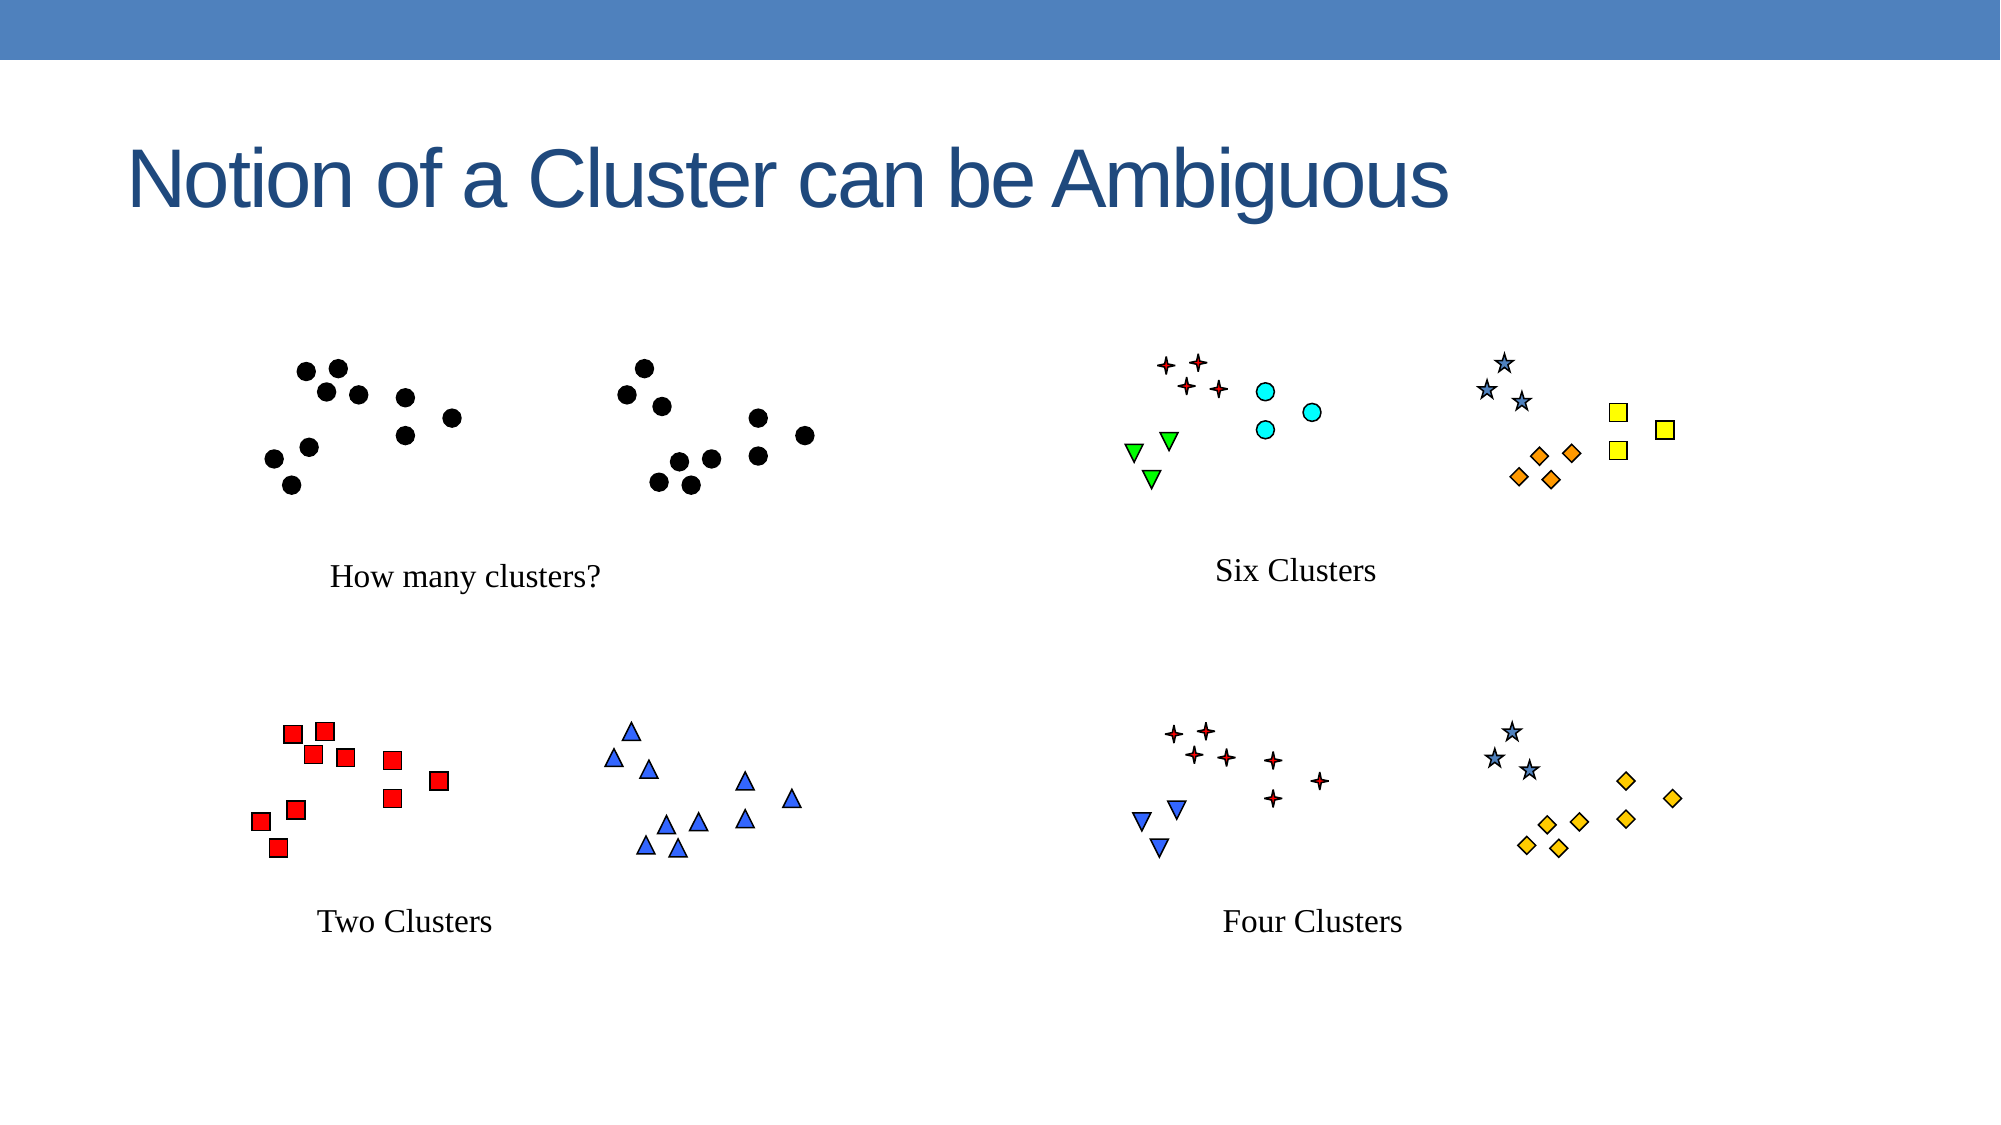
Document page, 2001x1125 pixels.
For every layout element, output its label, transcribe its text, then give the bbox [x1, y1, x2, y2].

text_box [1124, 353, 1675, 597]
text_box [1132, 722, 1682, 948]
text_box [251, 722, 802, 948]
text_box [264, 359, 815, 603]
title Notion of a Cluster can be Ambiguous [110, 86, 1470, 262]
